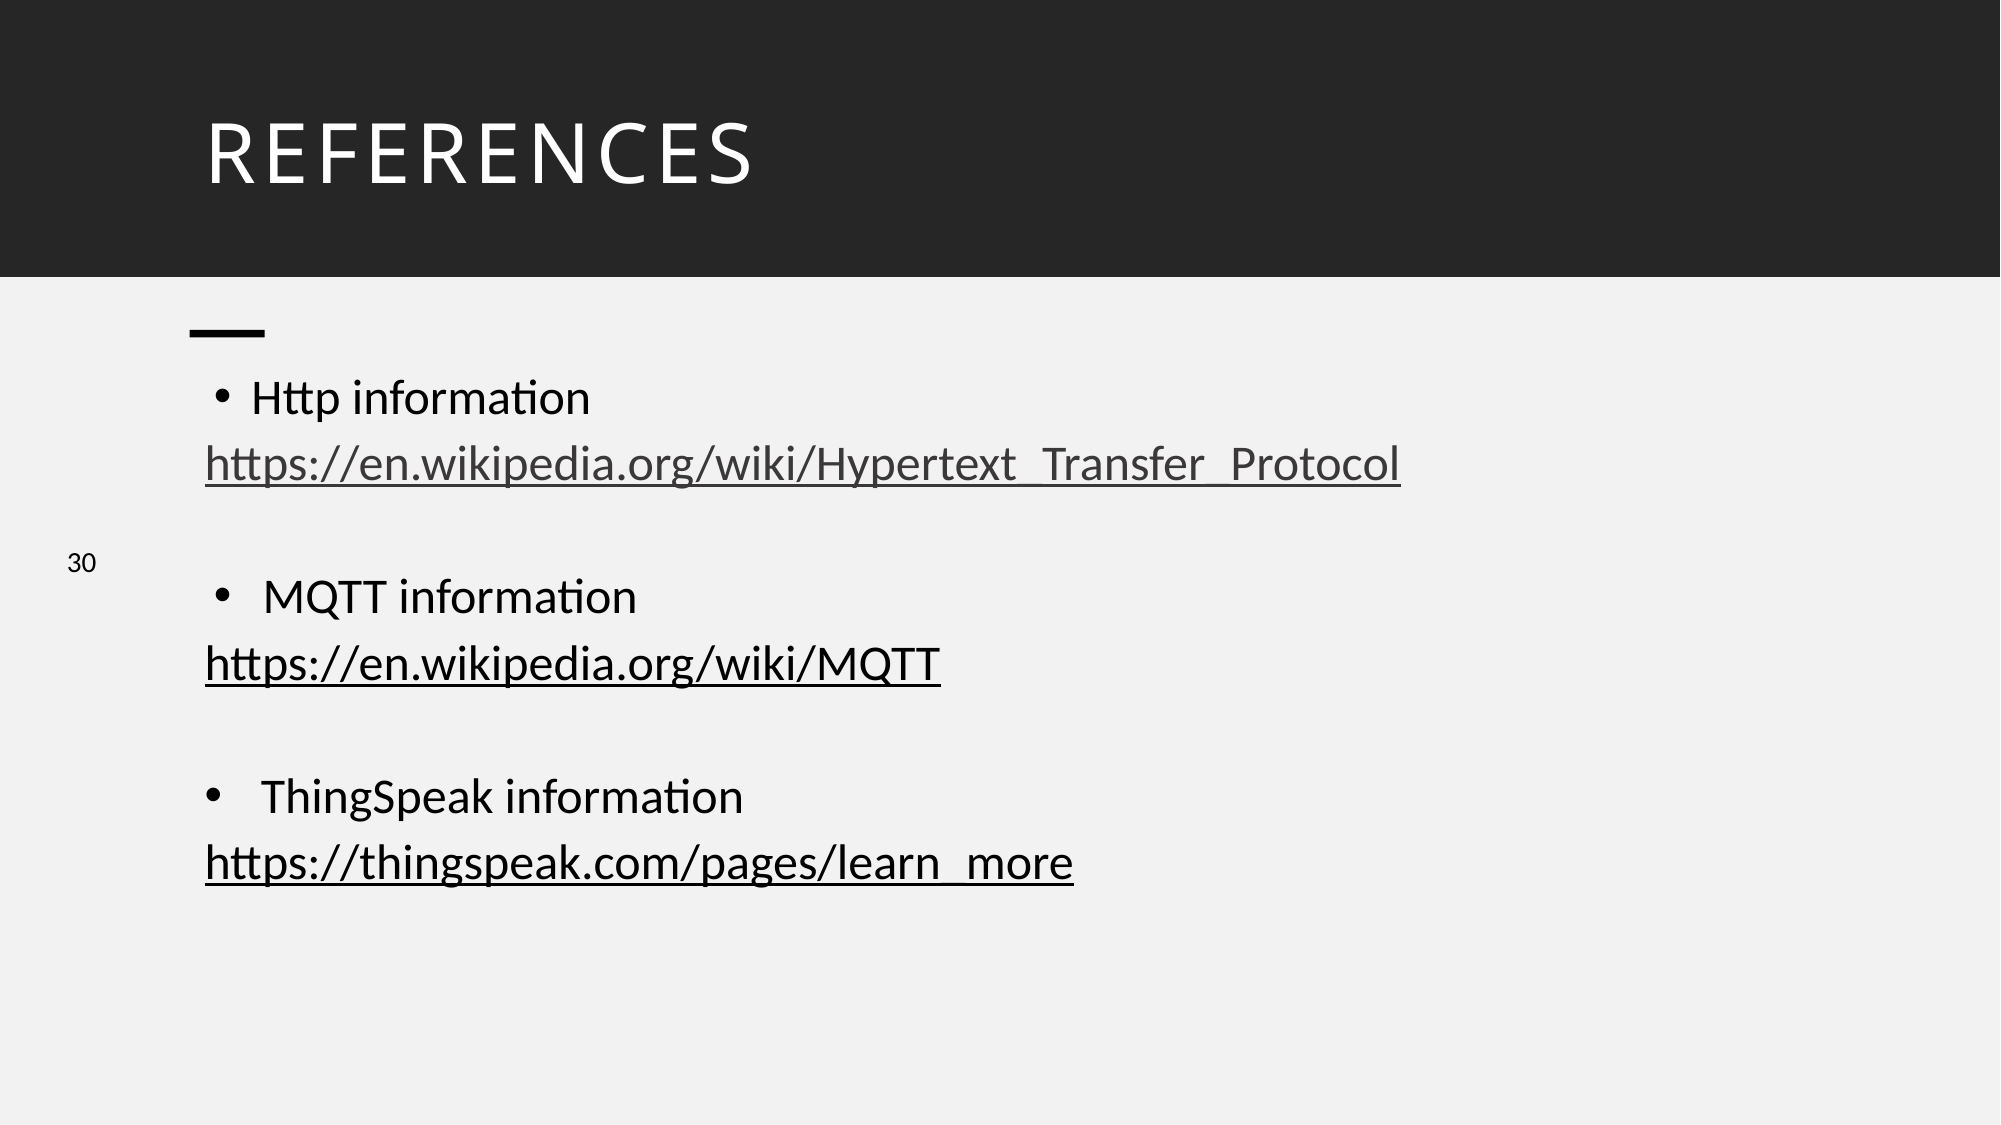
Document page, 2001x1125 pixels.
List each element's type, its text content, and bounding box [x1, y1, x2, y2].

slide_number 30 [26, 532, 137, 589]
text_box Http information https://en.wikipedia.org/wiki/Hypertext_Transfer_Protocol MQTT information https://en.wikipedia.org/wiki/MQTT ThingSpeak information https://thingspeak.com/pages/learn_more [189, 363, 1811, 1014]
text_box [189, 329, 266, 338]
text_box [0, 276, 2000, 1125]
title References [189, 104, 1812, 253]
text_box [0, 0, 2000, 276]
